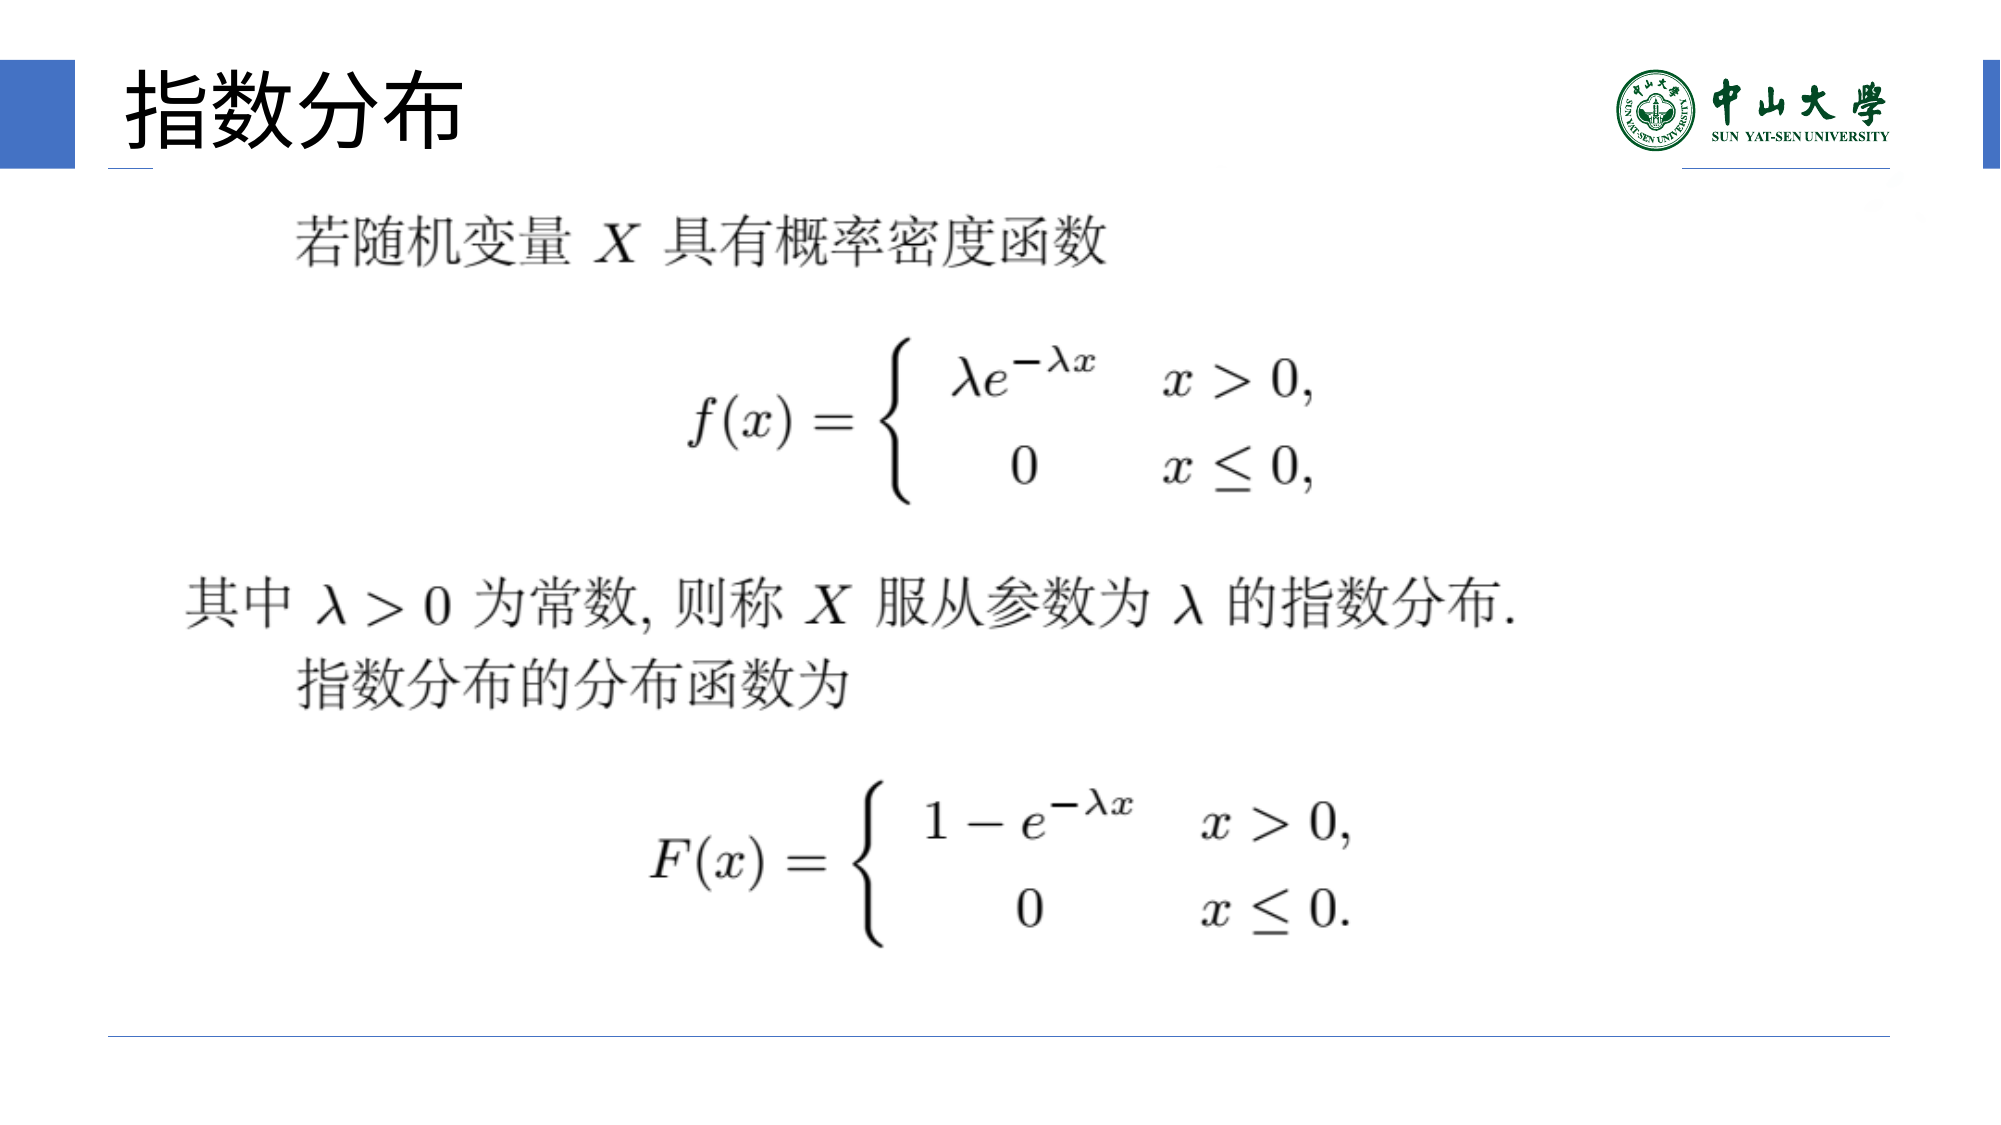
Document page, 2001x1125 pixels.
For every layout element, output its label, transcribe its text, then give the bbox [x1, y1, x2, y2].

picture [153, 168, 1682, 989]
title 指数分布 [108, 59, 1614, 169]
